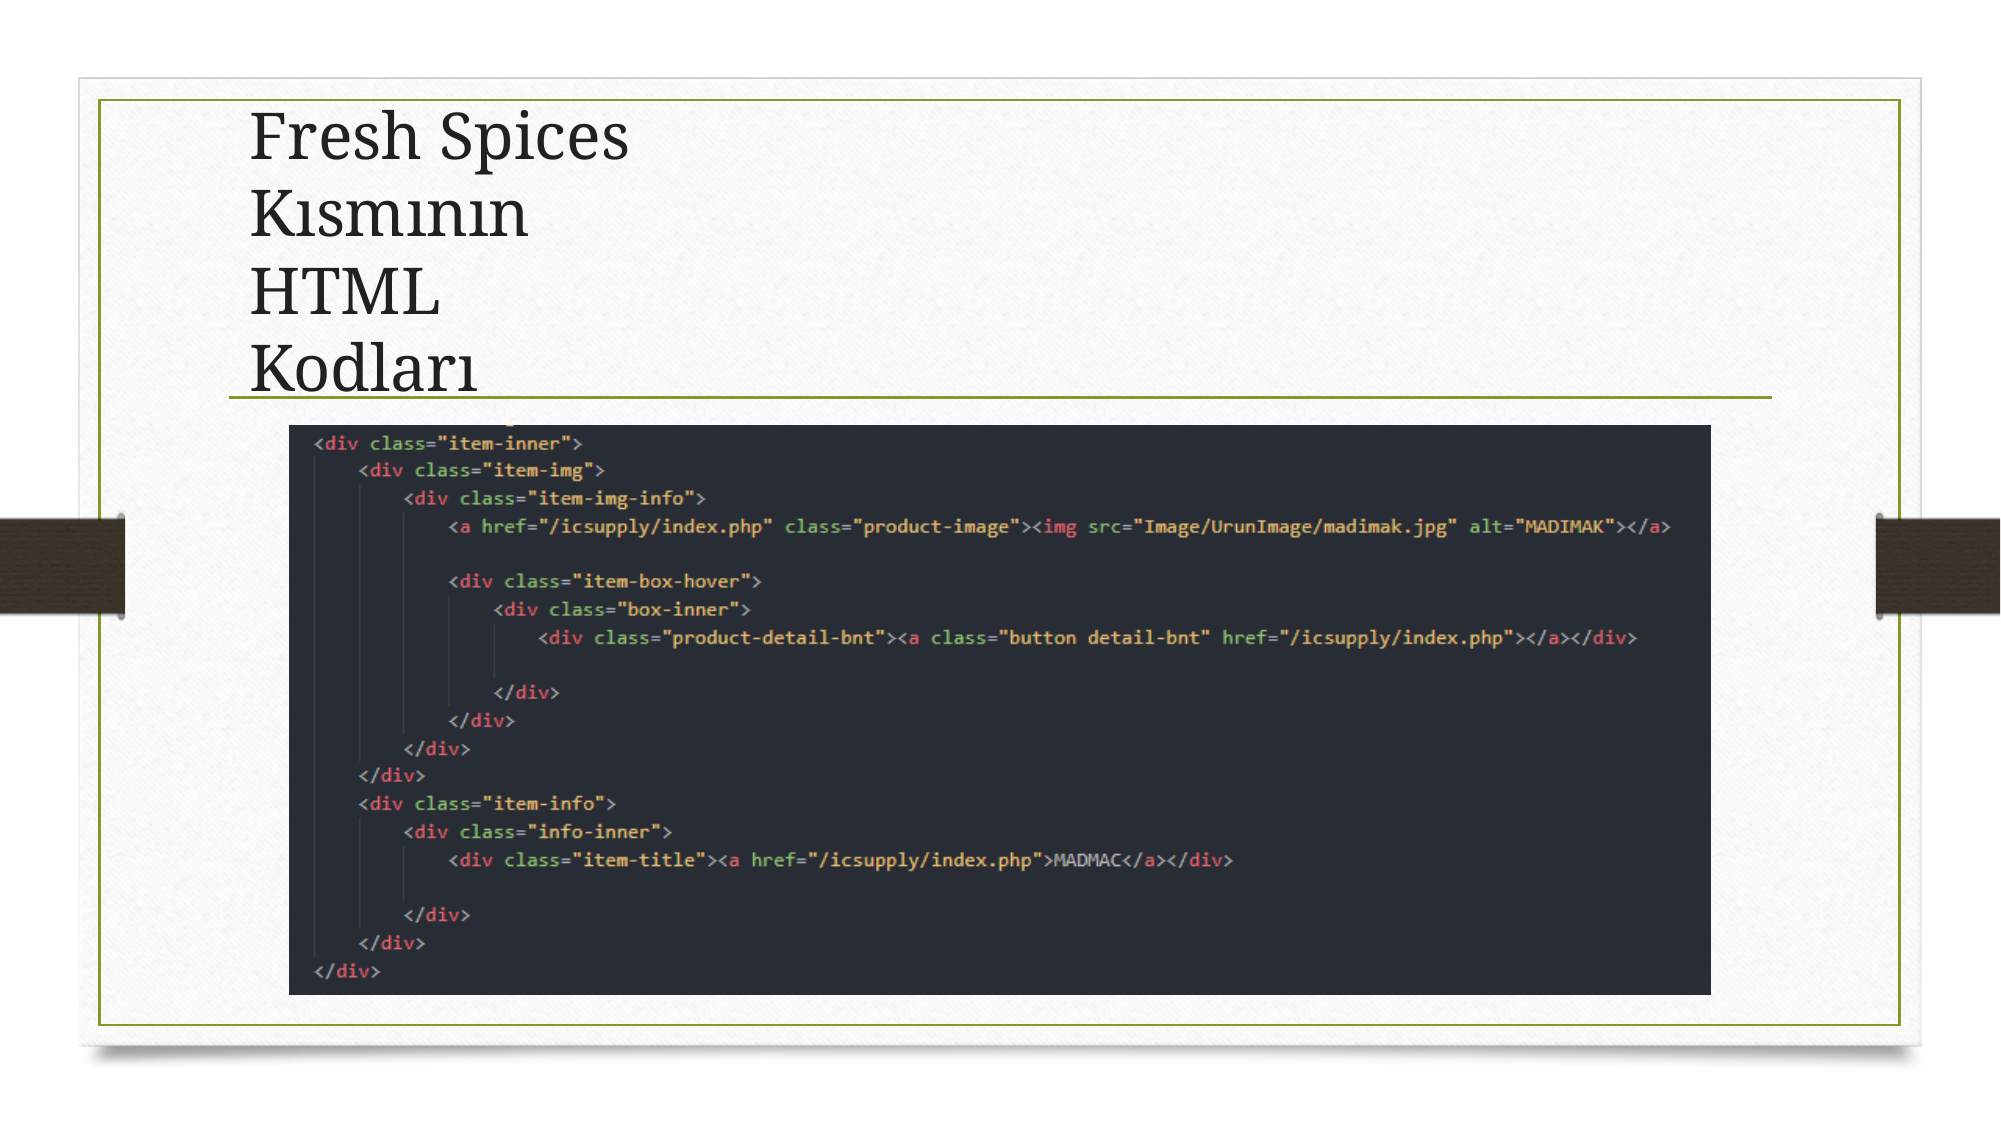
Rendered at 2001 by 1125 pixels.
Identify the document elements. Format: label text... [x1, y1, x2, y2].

title Fresh Spices Kısmının HTML Kodları [235, 17, 704, 482]
picture [0, 0, 2001, 1125]
